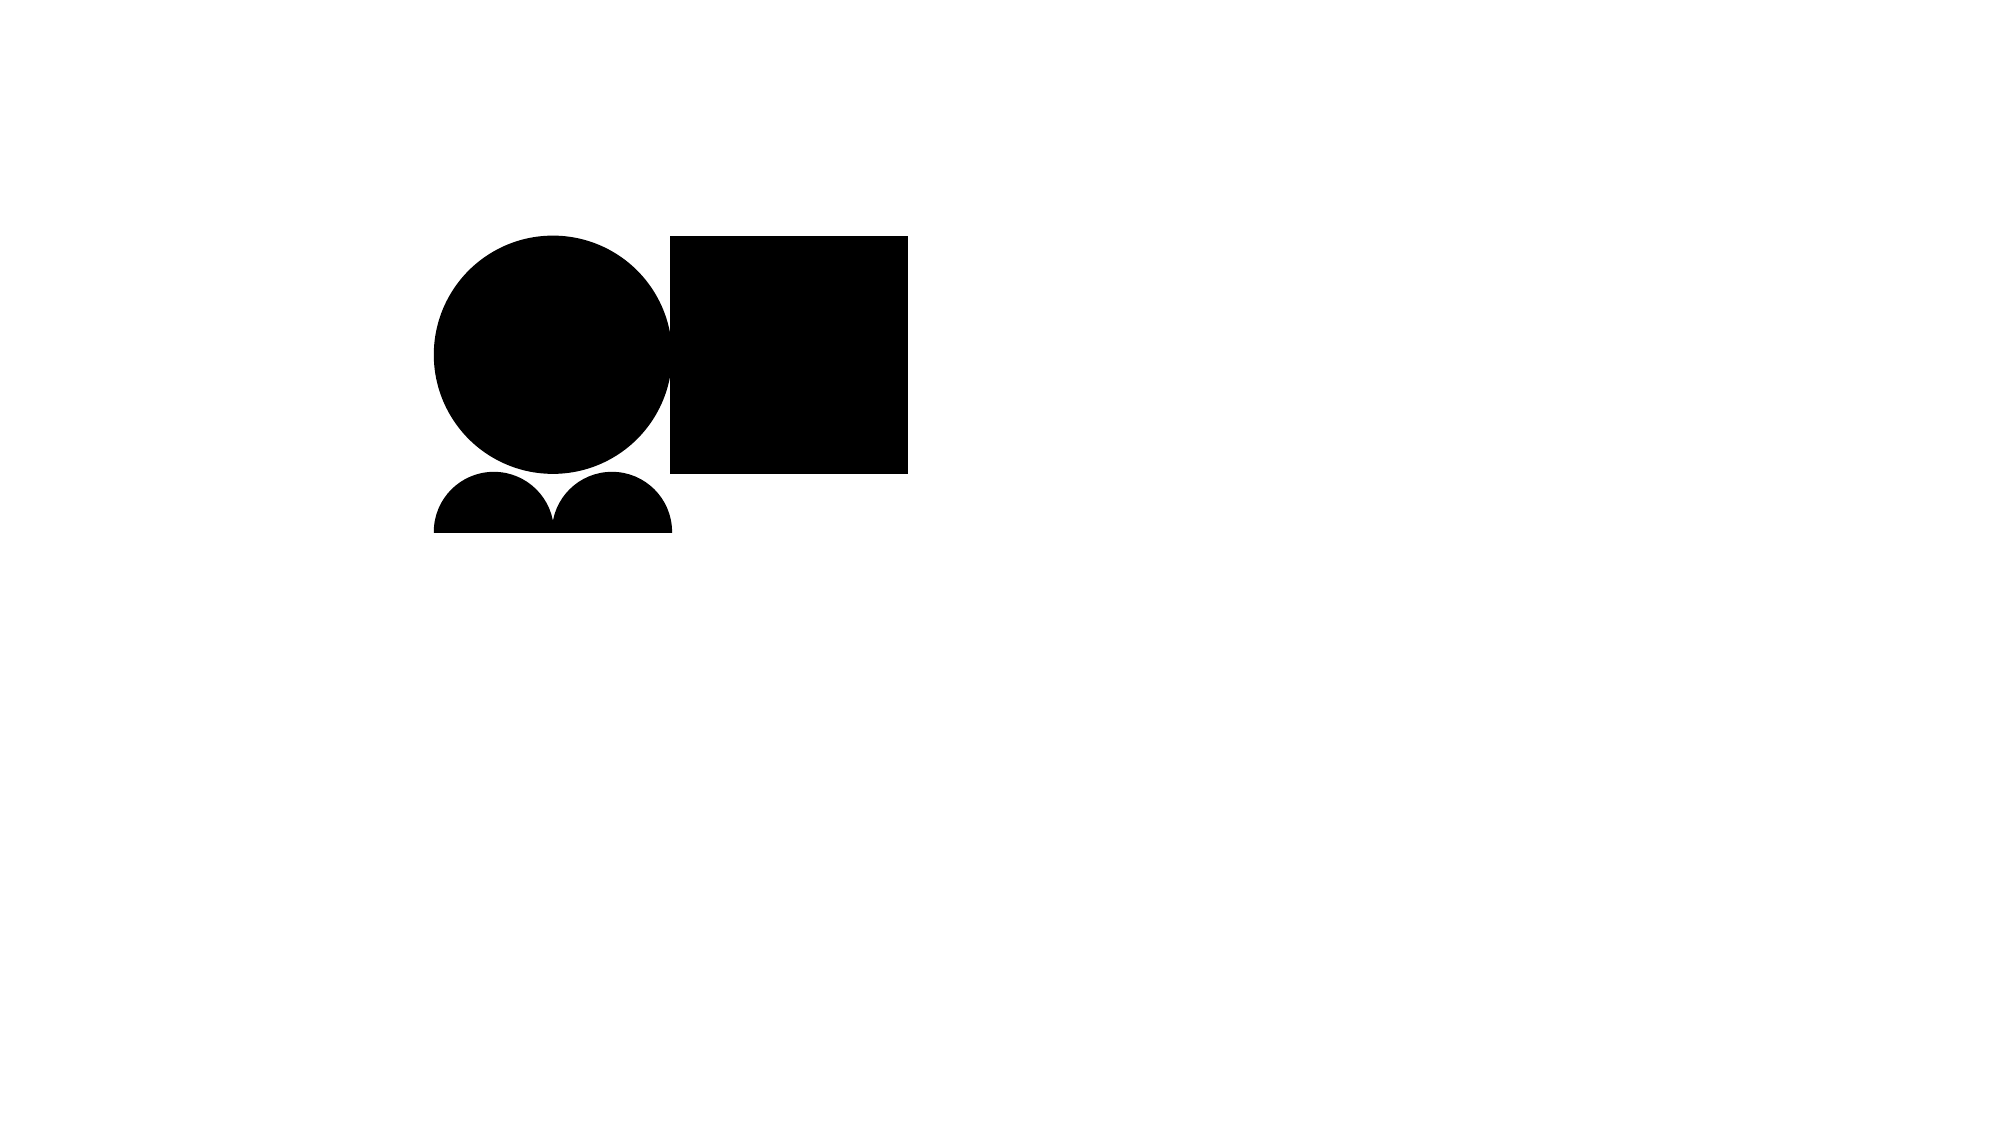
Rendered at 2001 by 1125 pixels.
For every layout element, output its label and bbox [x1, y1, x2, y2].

text_box [433, 471, 553, 533]
text_box [551, 471, 673, 533]
text_box [670, 236, 908, 474]
text_box [433, 235, 670, 474]
